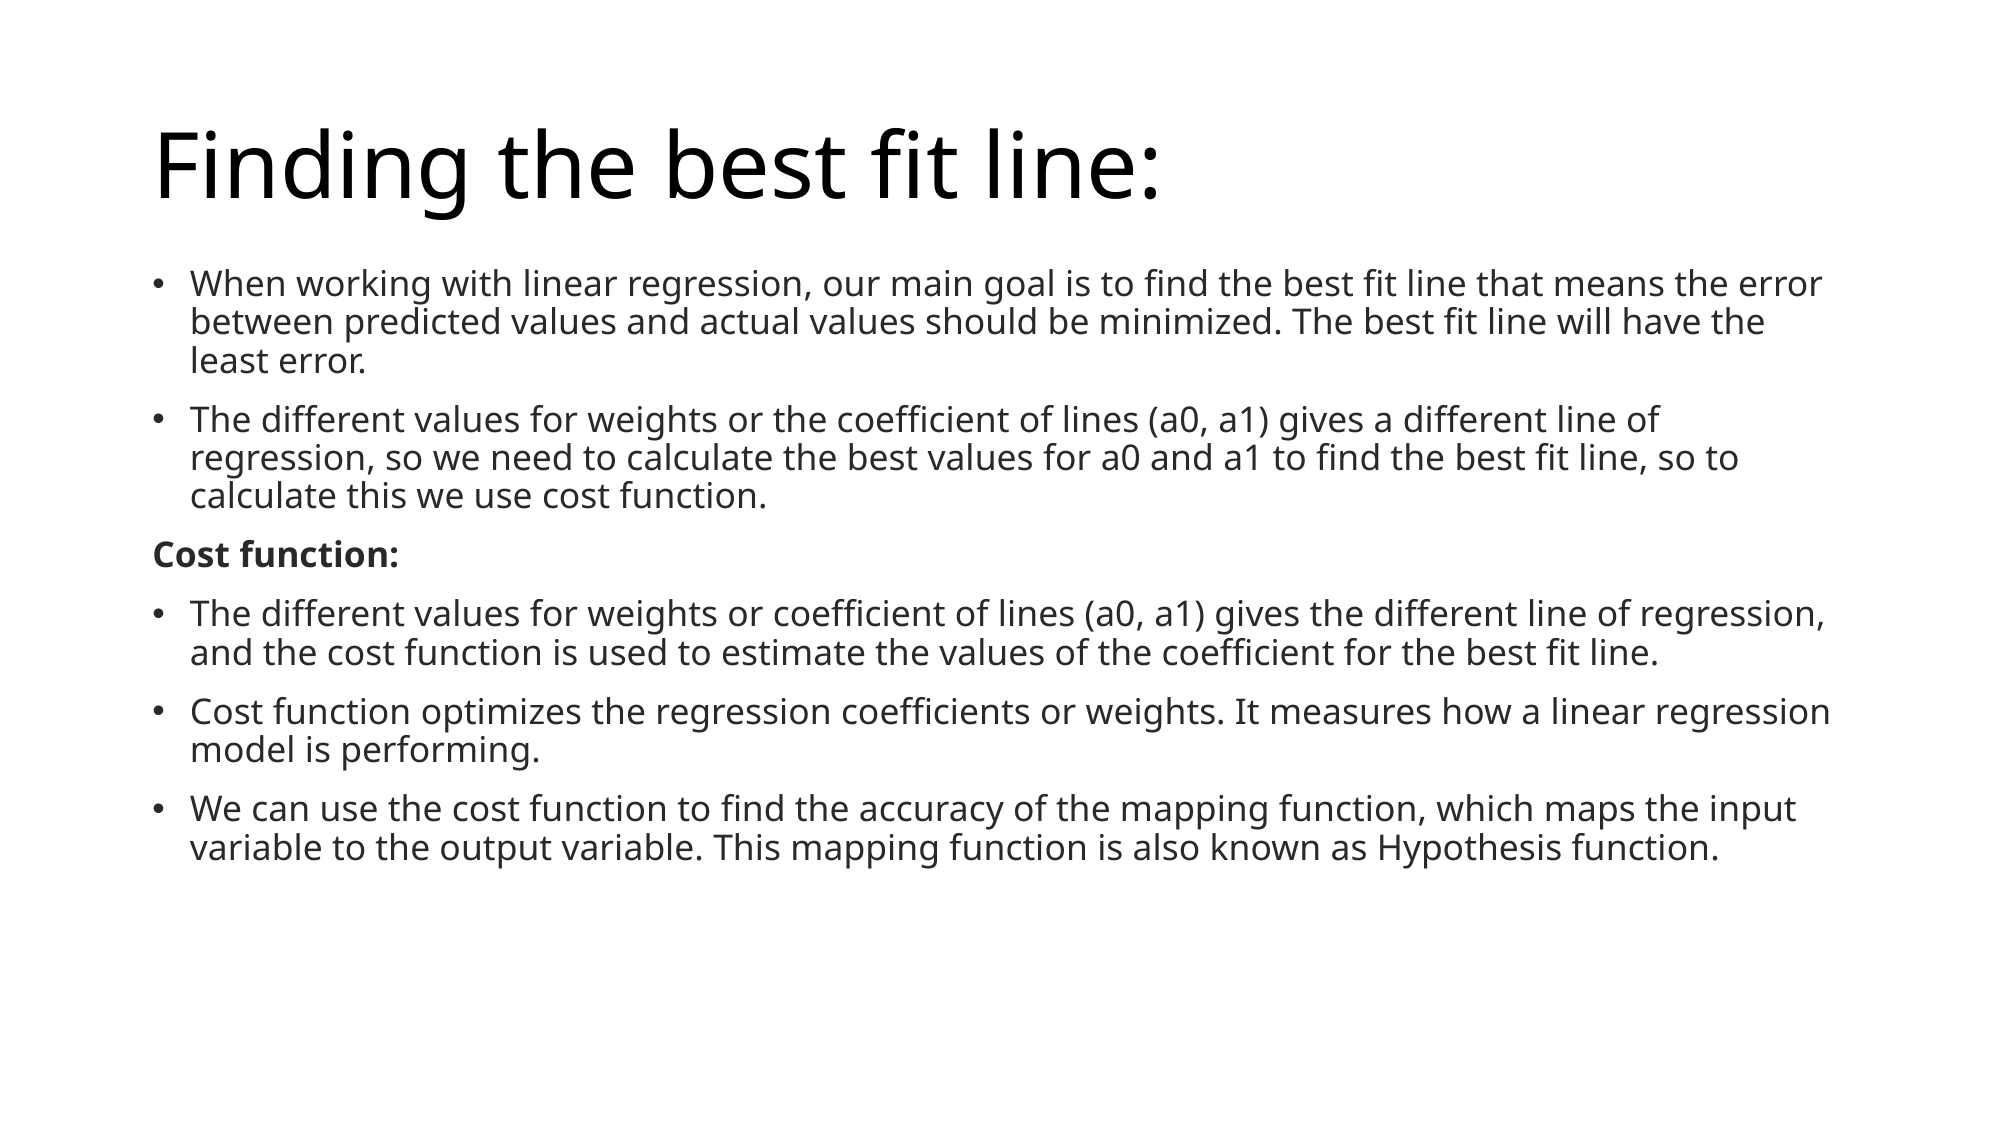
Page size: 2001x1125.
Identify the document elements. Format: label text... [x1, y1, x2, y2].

title Finding the best fit line: [137, 59, 1863, 258]
list When working with linear regression, our main goal is to find the best fit line that means the error between predicted values and actual values should be minimized. The best fit line will have the least error. The different values for weights or the coefficient of lines (a0, a1) gives a different line of regression, so we need to calculate the best values for a0 and a1 to find the best fit line, so to calculate this we use cost function. Cost function: The different values for weights or coefficient of lines (a0, a1) gives the different line of regression, and the cost function is used to estimate the values of the coefficient for the best fit line. Cost function optimizes the regression coefficients or weights. It measures how a linear regression model is performing. We can use the cost function to find the accuracy of the mapping function, which maps the input variable to the output variable. This mapping function is also known as Hypothesis function. [137, 258, 1863, 1014]
